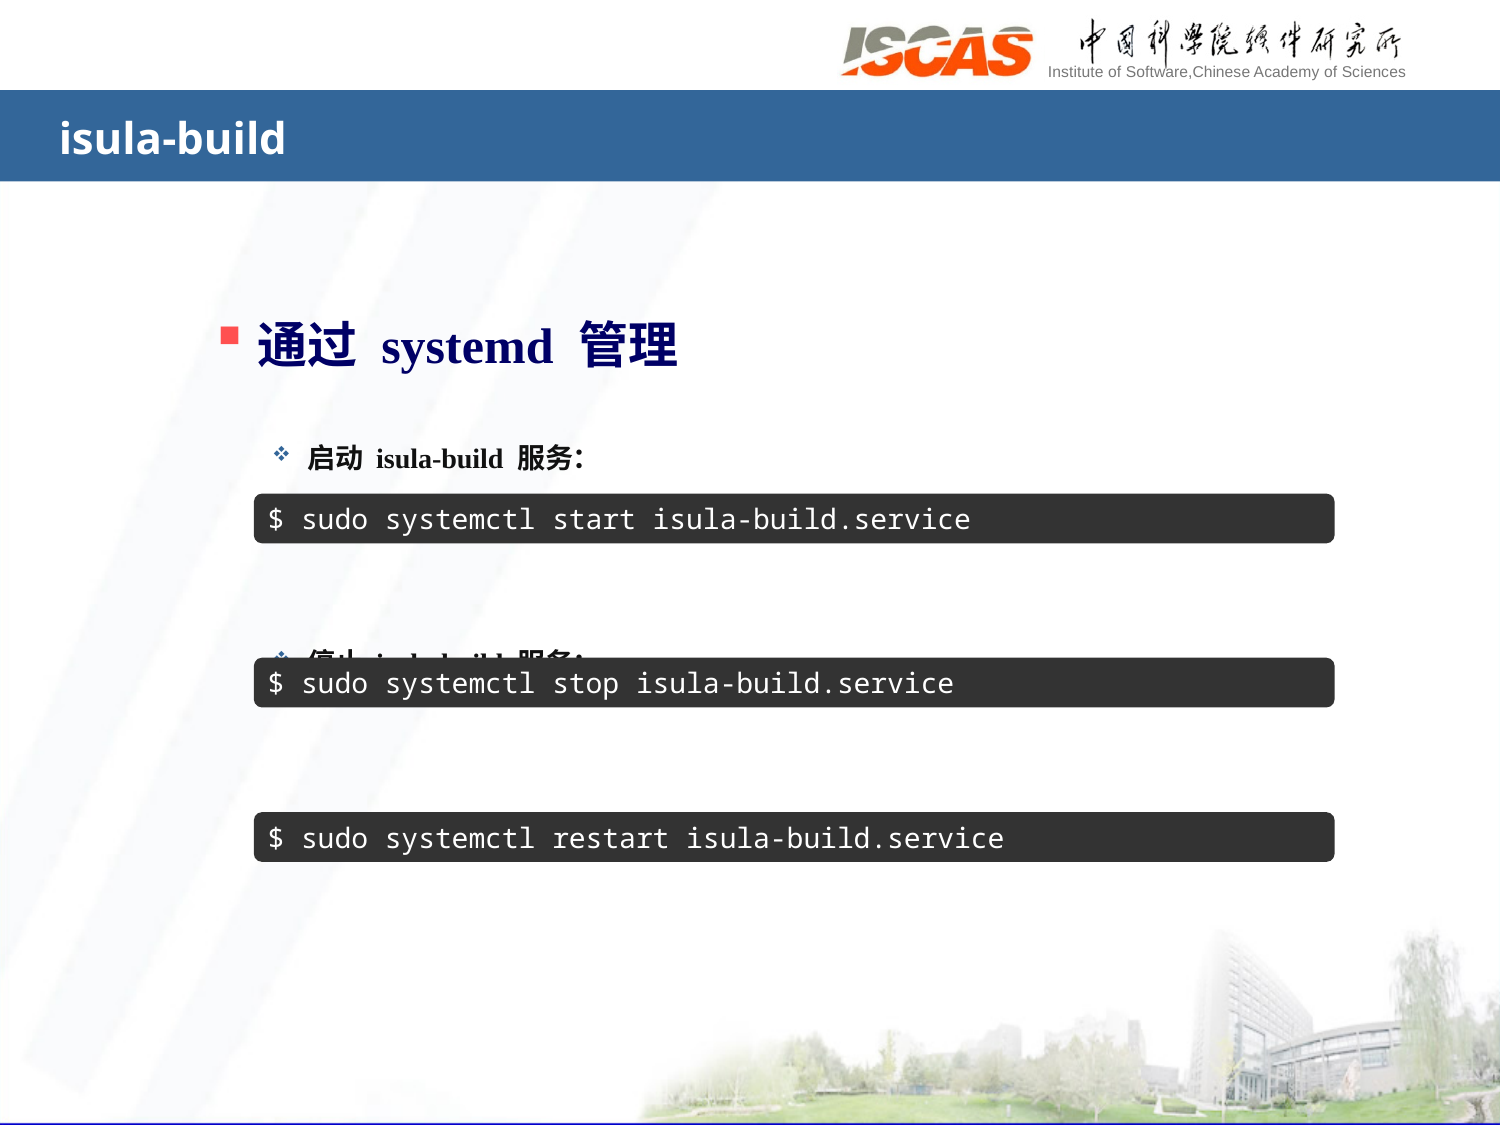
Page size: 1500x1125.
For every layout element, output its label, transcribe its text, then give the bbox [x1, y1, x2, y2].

text_box $ sudo systemctl stop isula-build.service [253, 657, 1335, 708]
text_box $ sudo systemctl start isula-build.service [253, 493, 1335, 544]
text_box $ sudo systemctl restart isula-build.service [253, 812, 1335, 862]
title isula-build [0, 89, 1500, 182]
picture [1077, 15, 1402, 71]
picture [837, 18, 1045, 87]
picture [0, 182, 1500, 1125]
list 通过 systemd 管理 启动 isula-build 服务： 停止 isula-build 服务： 重启 isula-builder 服务： [200, 305, 1335, 971]
